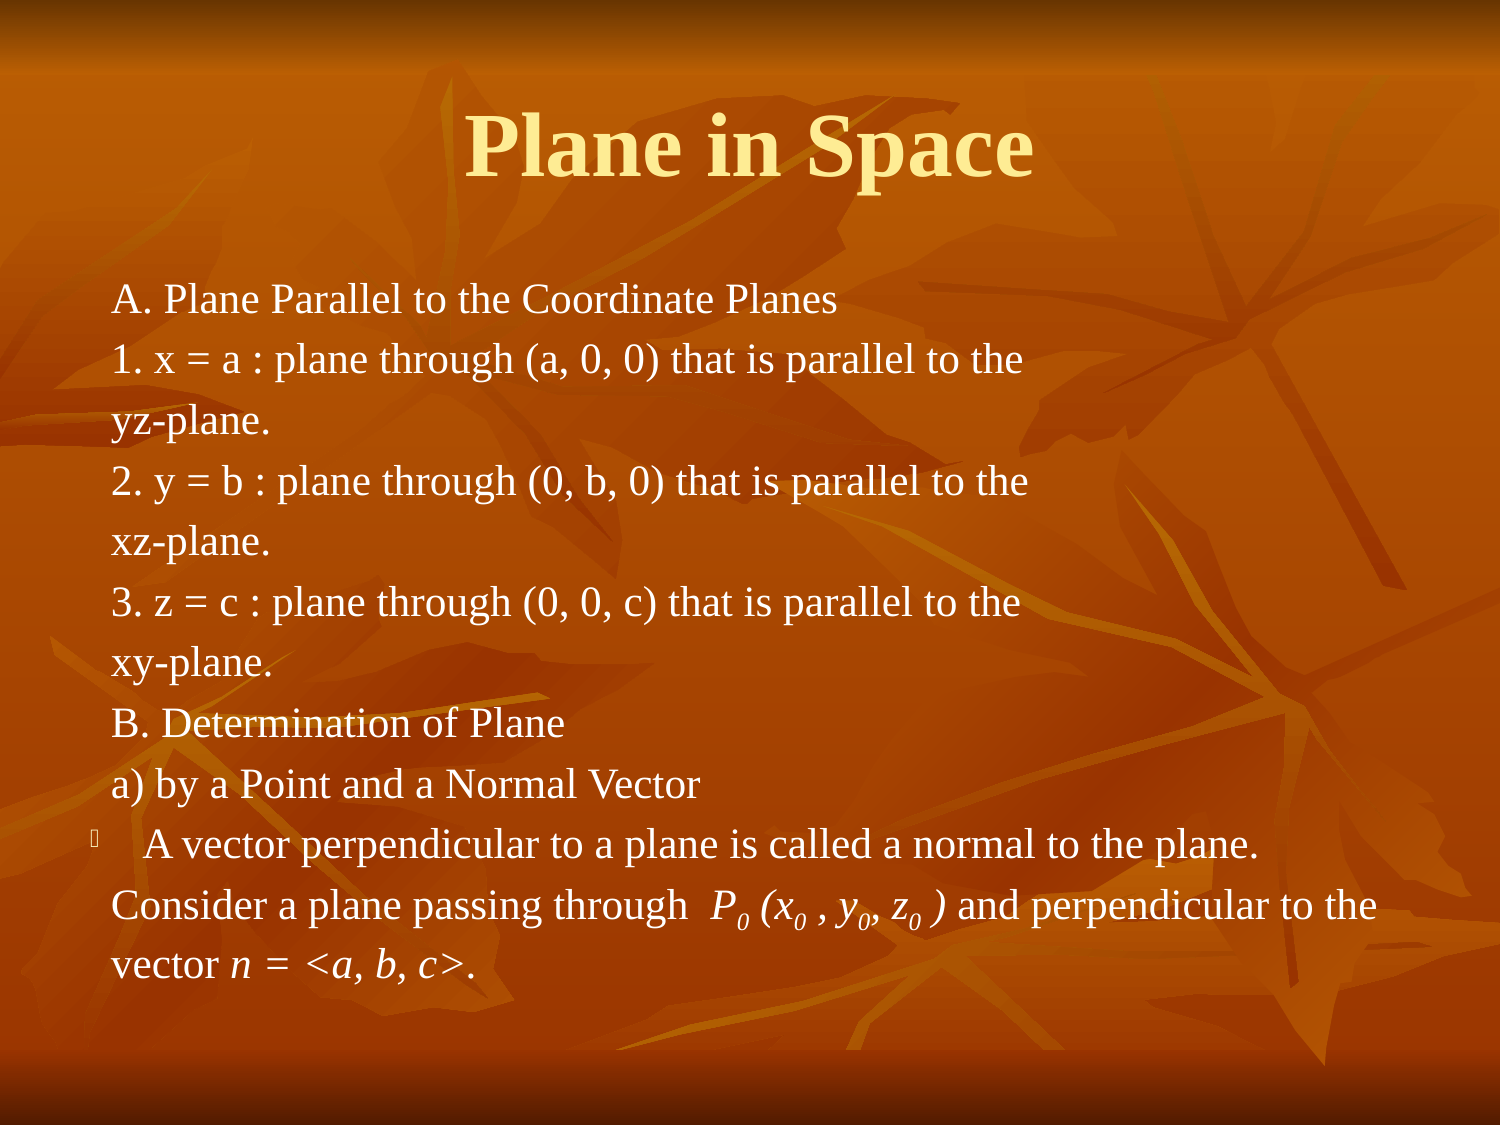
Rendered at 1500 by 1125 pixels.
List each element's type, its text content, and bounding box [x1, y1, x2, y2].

title Plane in Space [74, 45, 1426, 234]
list A. Plane Parallel to the Coordinate Planes 1. x = a : plane through (a, 0, 0) that is parallel to the yz-plane. 2. y = b : plane through (0, b, 0) that is parallel to the xz-plane. 3. z = c : plane through (0, 0, c) that is parallel to the xy-plane. B. Determination of Plane a) by a Point and a Normal Vector A vector perpendicular to a plane is called a normal to the plane. Consider a plane passing through P0 (x0 , y0, z0 ) and perpendicular to the vector n = <a, b, c>. [74, 262, 1426, 1006]
